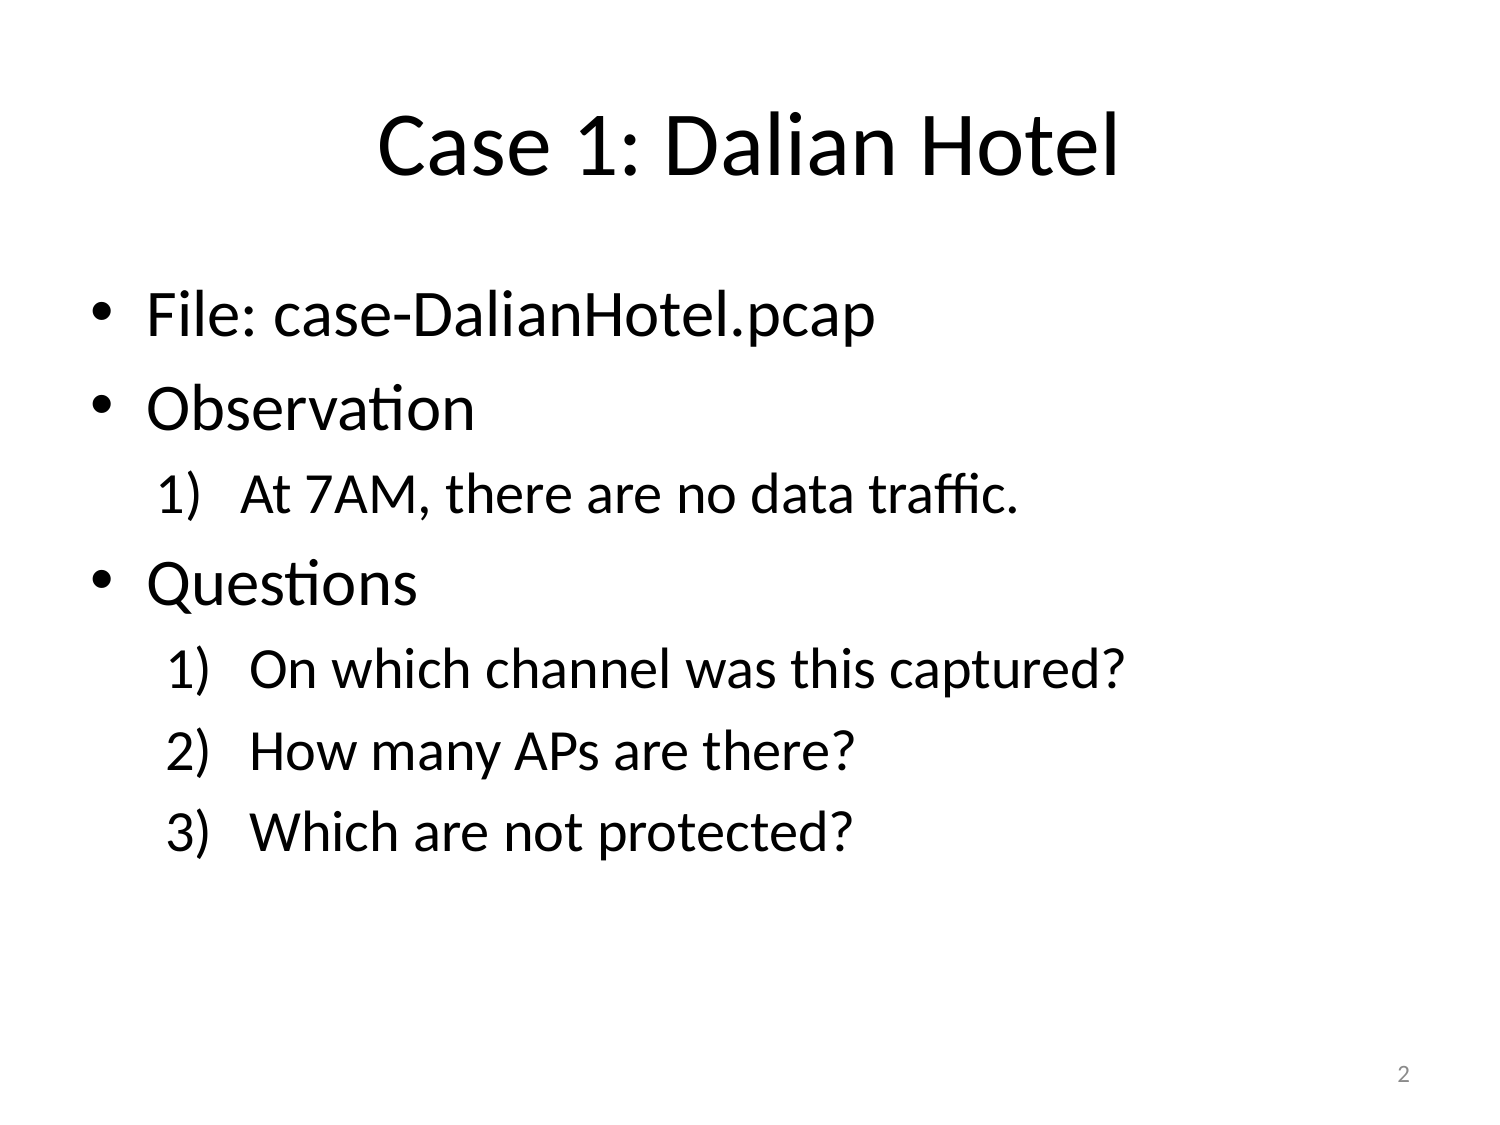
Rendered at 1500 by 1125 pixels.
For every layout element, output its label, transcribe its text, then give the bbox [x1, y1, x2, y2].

slide_number 2 [1074, 1042, 1425, 1103]
title Case 1: Dalian Hotel [75, 45, 1425, 233]
list File: case-DalianHotel.pcap Observation At 7AM, there are no data traffic. Questions On which channel was this captured? How many APs are there? Which are not protected? [75, 262, 1425, 1005]
